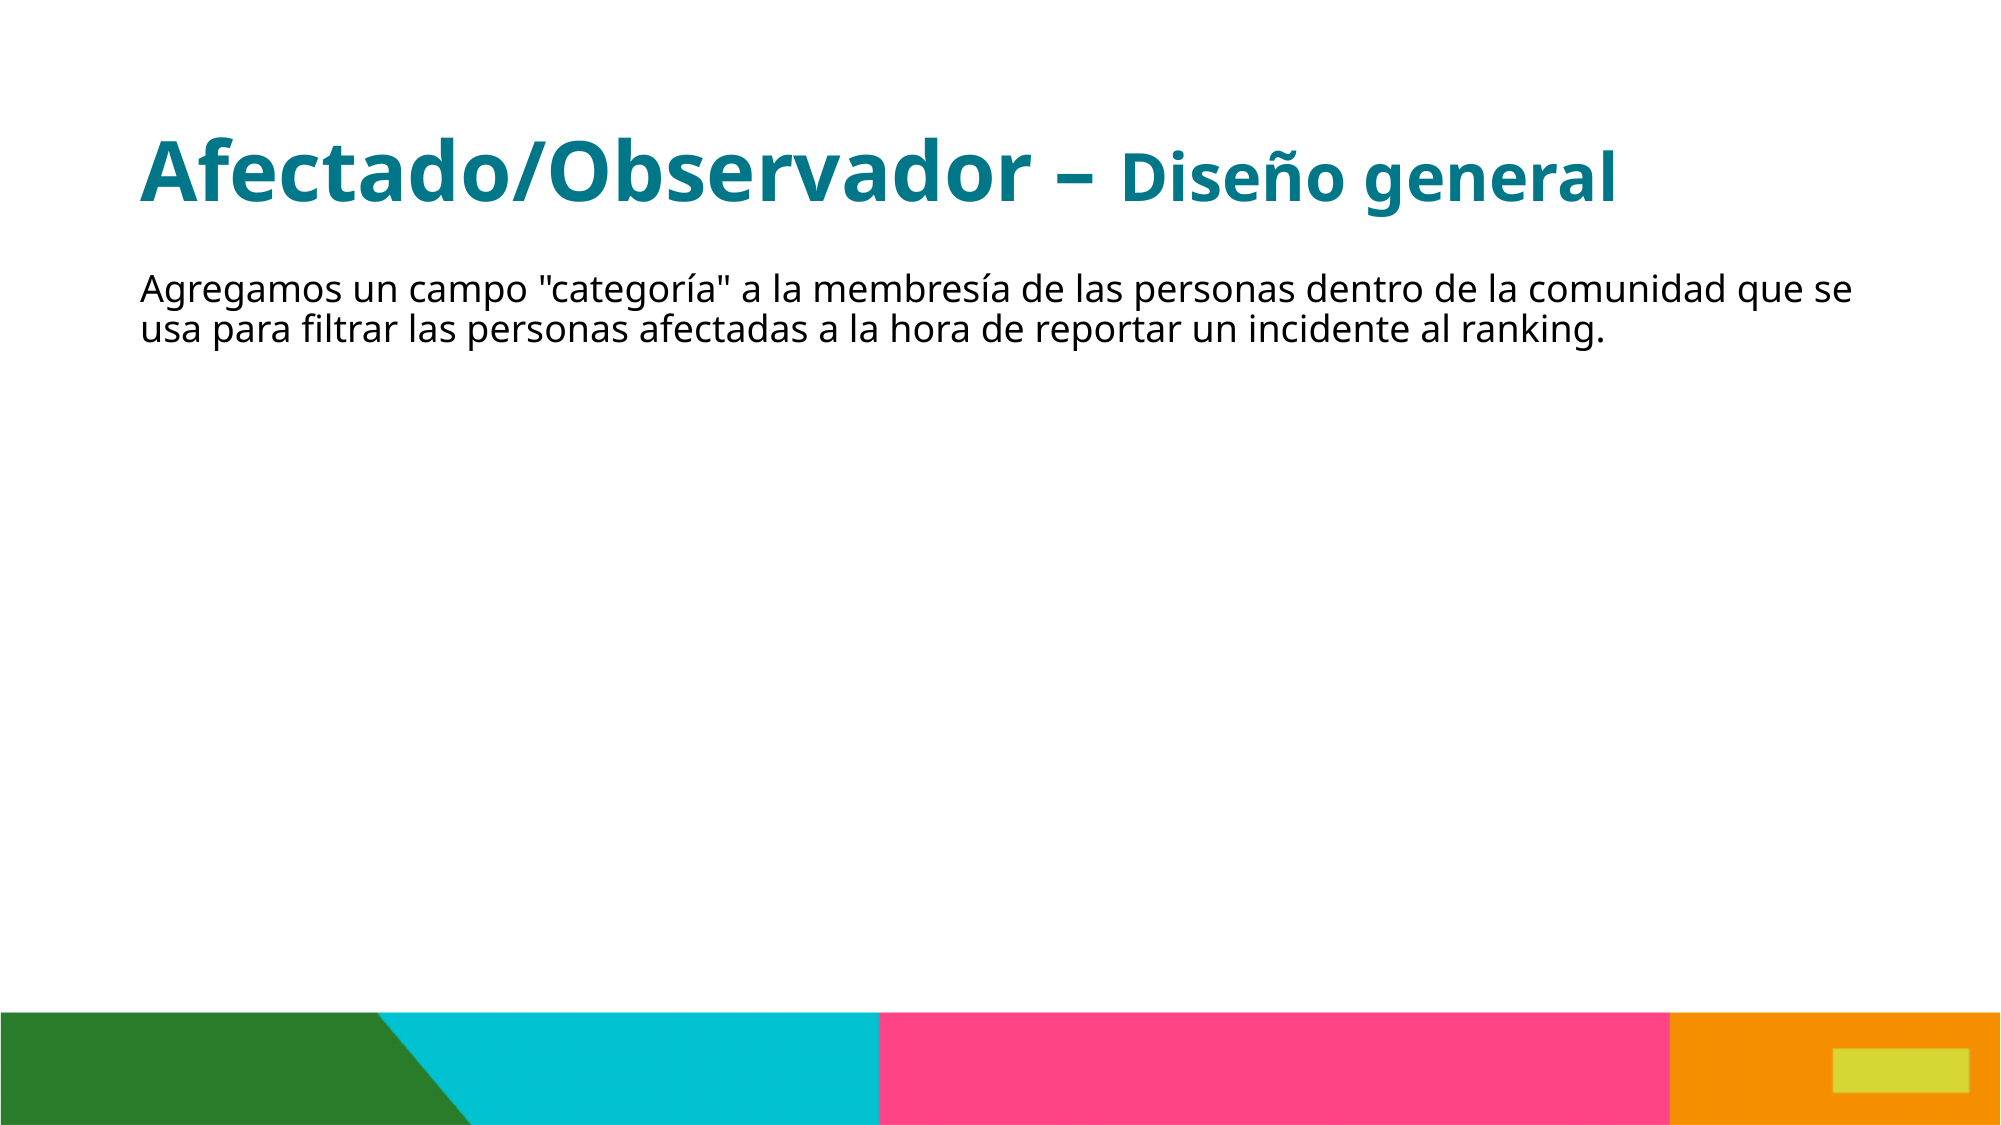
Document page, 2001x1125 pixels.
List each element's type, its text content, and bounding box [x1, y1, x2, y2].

title Afectado/Observador – Diseño general [125, 30, 1875, 219]
list Agregamos un campo "categoría" a la membresía de las personas dentro de la comunidad que se usa para filtrar las personas afectadas a la hora de reportar un incidente al ranking. [125, 262, 1875, 388]
picture [2, 1013, 2000, 1125]
